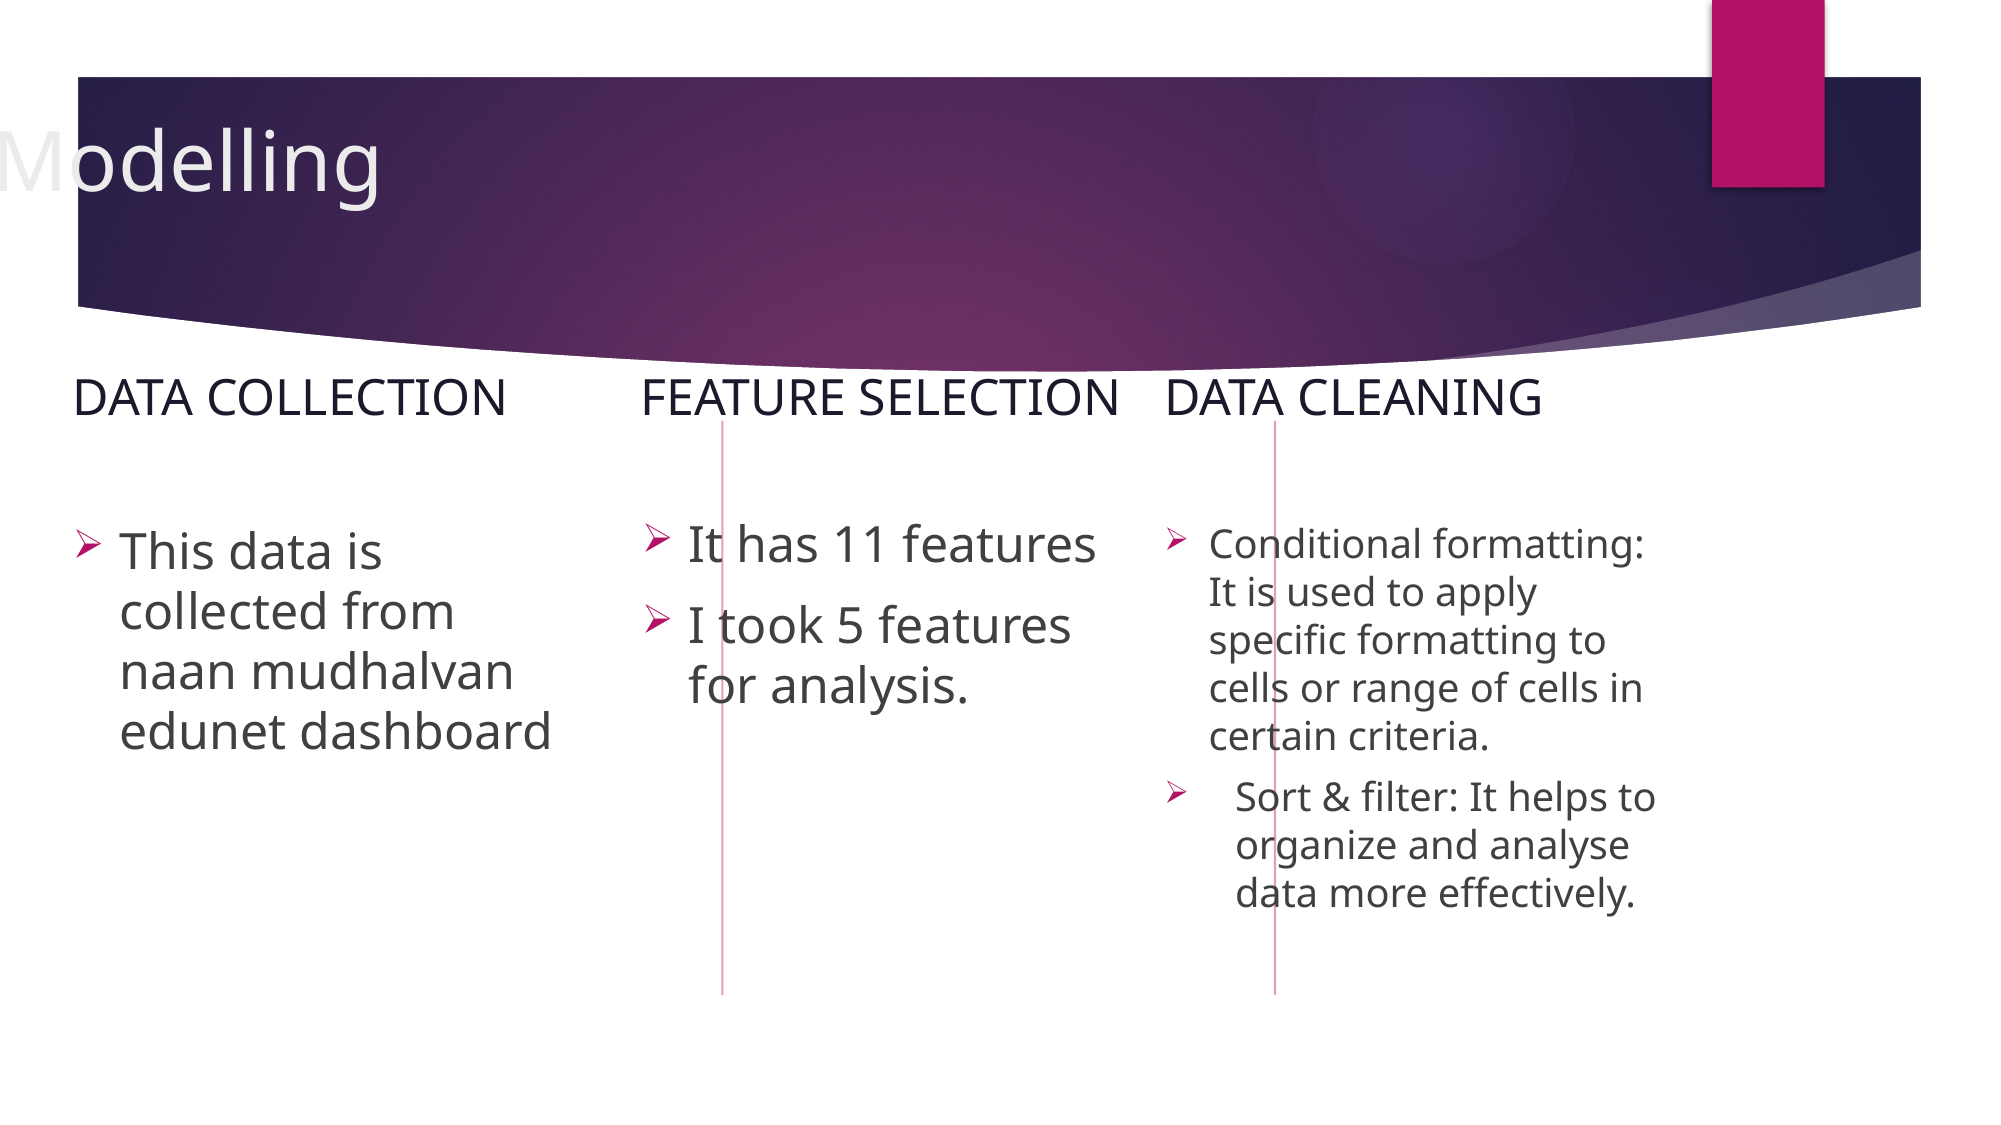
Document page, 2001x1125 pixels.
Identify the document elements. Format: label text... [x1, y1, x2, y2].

list It has 11 features I took 5 features for analysis. [626, 505, 1169, 978]
list DATA COLLECTION [57, 338, 625, 433]
list This data is collected from naan mudhalvan edunet dashboard [57, 511, 600, 929]
list Conditional formatting: It is used to apply specific formatting to cells or range of cells in certain criteria. Sort & filter: It helps to organize and analyse data more effectively. [1149, 511, 1690, 984]
list DATA CLEANING [1149, 338, 1818, 433]
list FEATURE SELECTION [625, 338, 1149, 433]
title Modelling [0, 113, 1829, 303]
